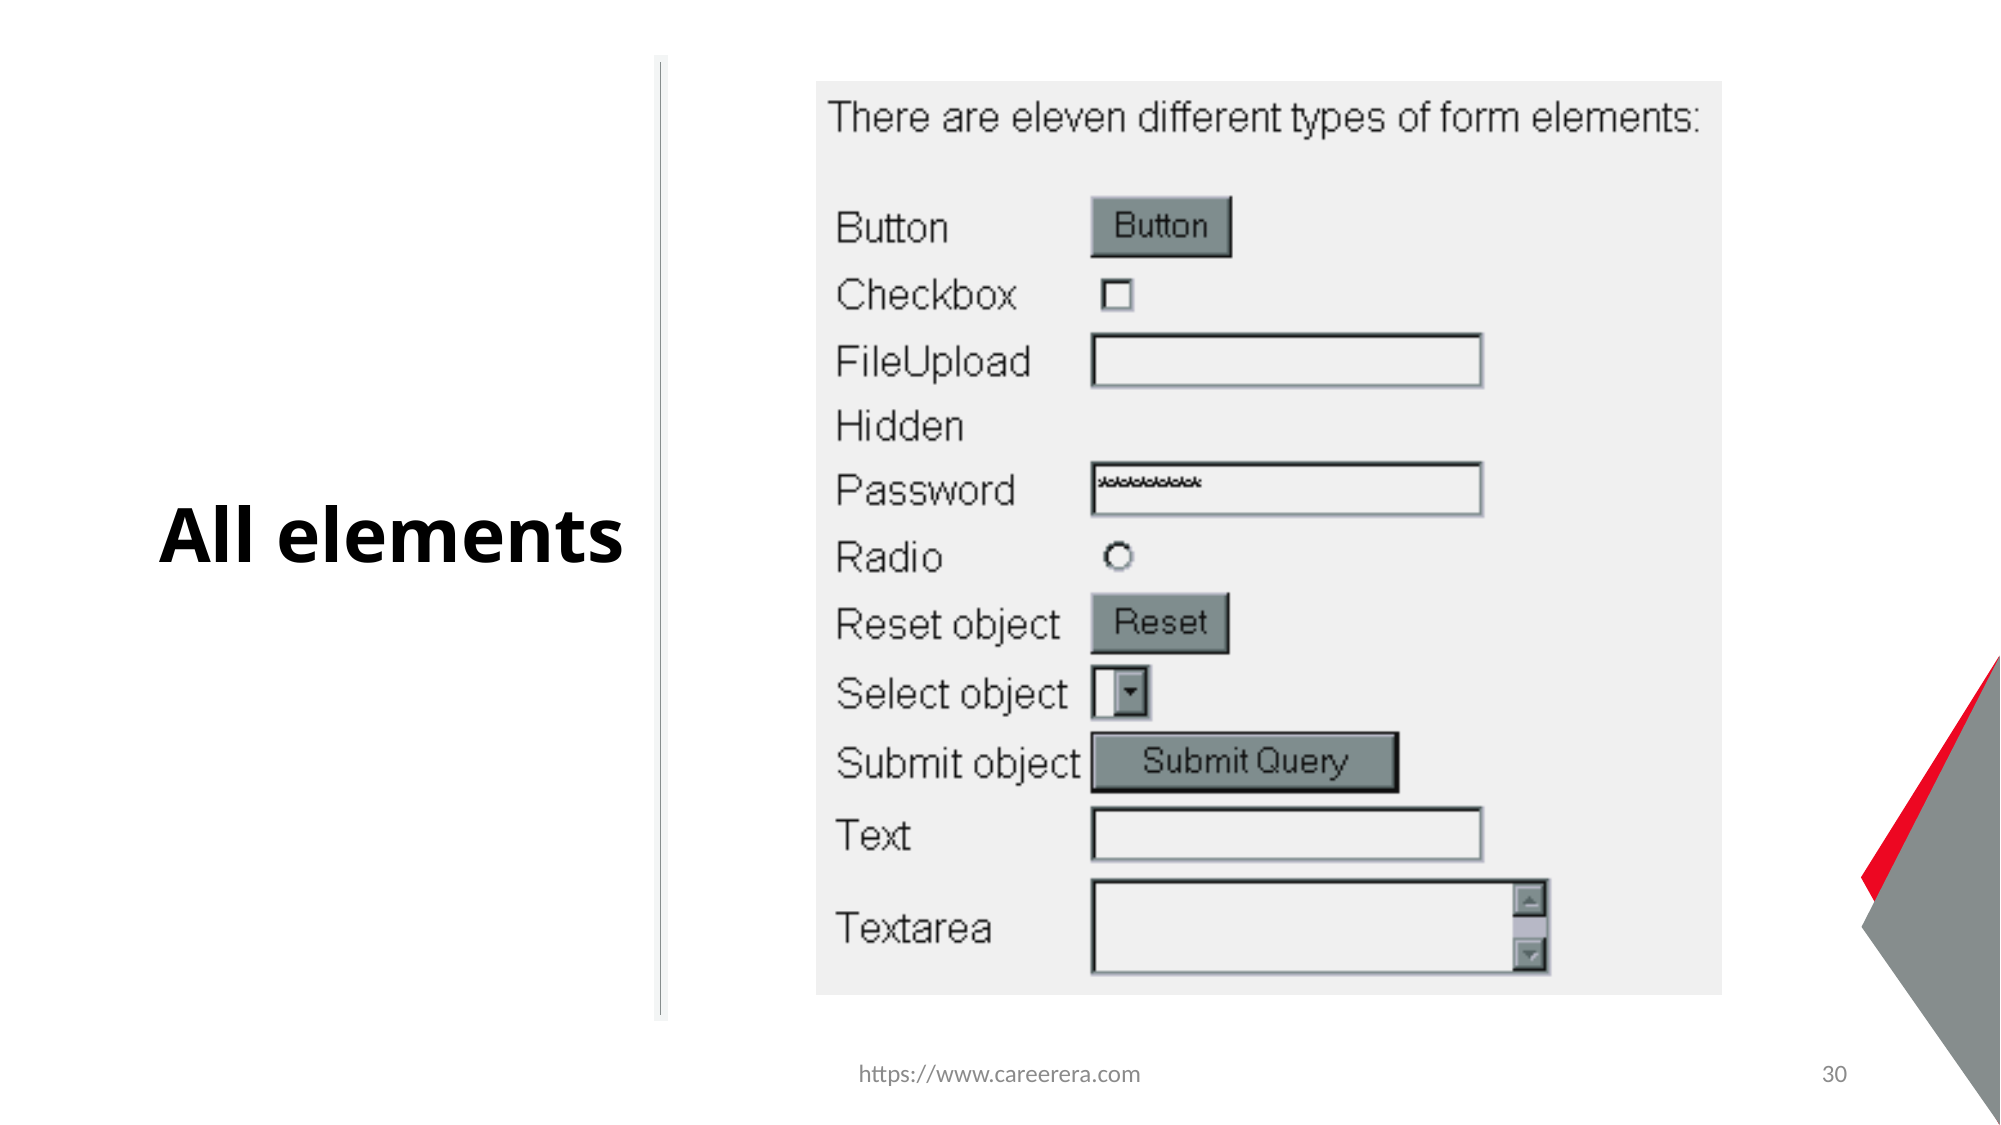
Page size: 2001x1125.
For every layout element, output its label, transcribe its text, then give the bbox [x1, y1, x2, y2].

footer https://www.careerera.com [662, 1042, 1338, 1103]
slide_number 30 [1412, 1042, 1863, 1103]
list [816, 81, 1722, 995]
title All elements [137, 58, 640, 1018]
